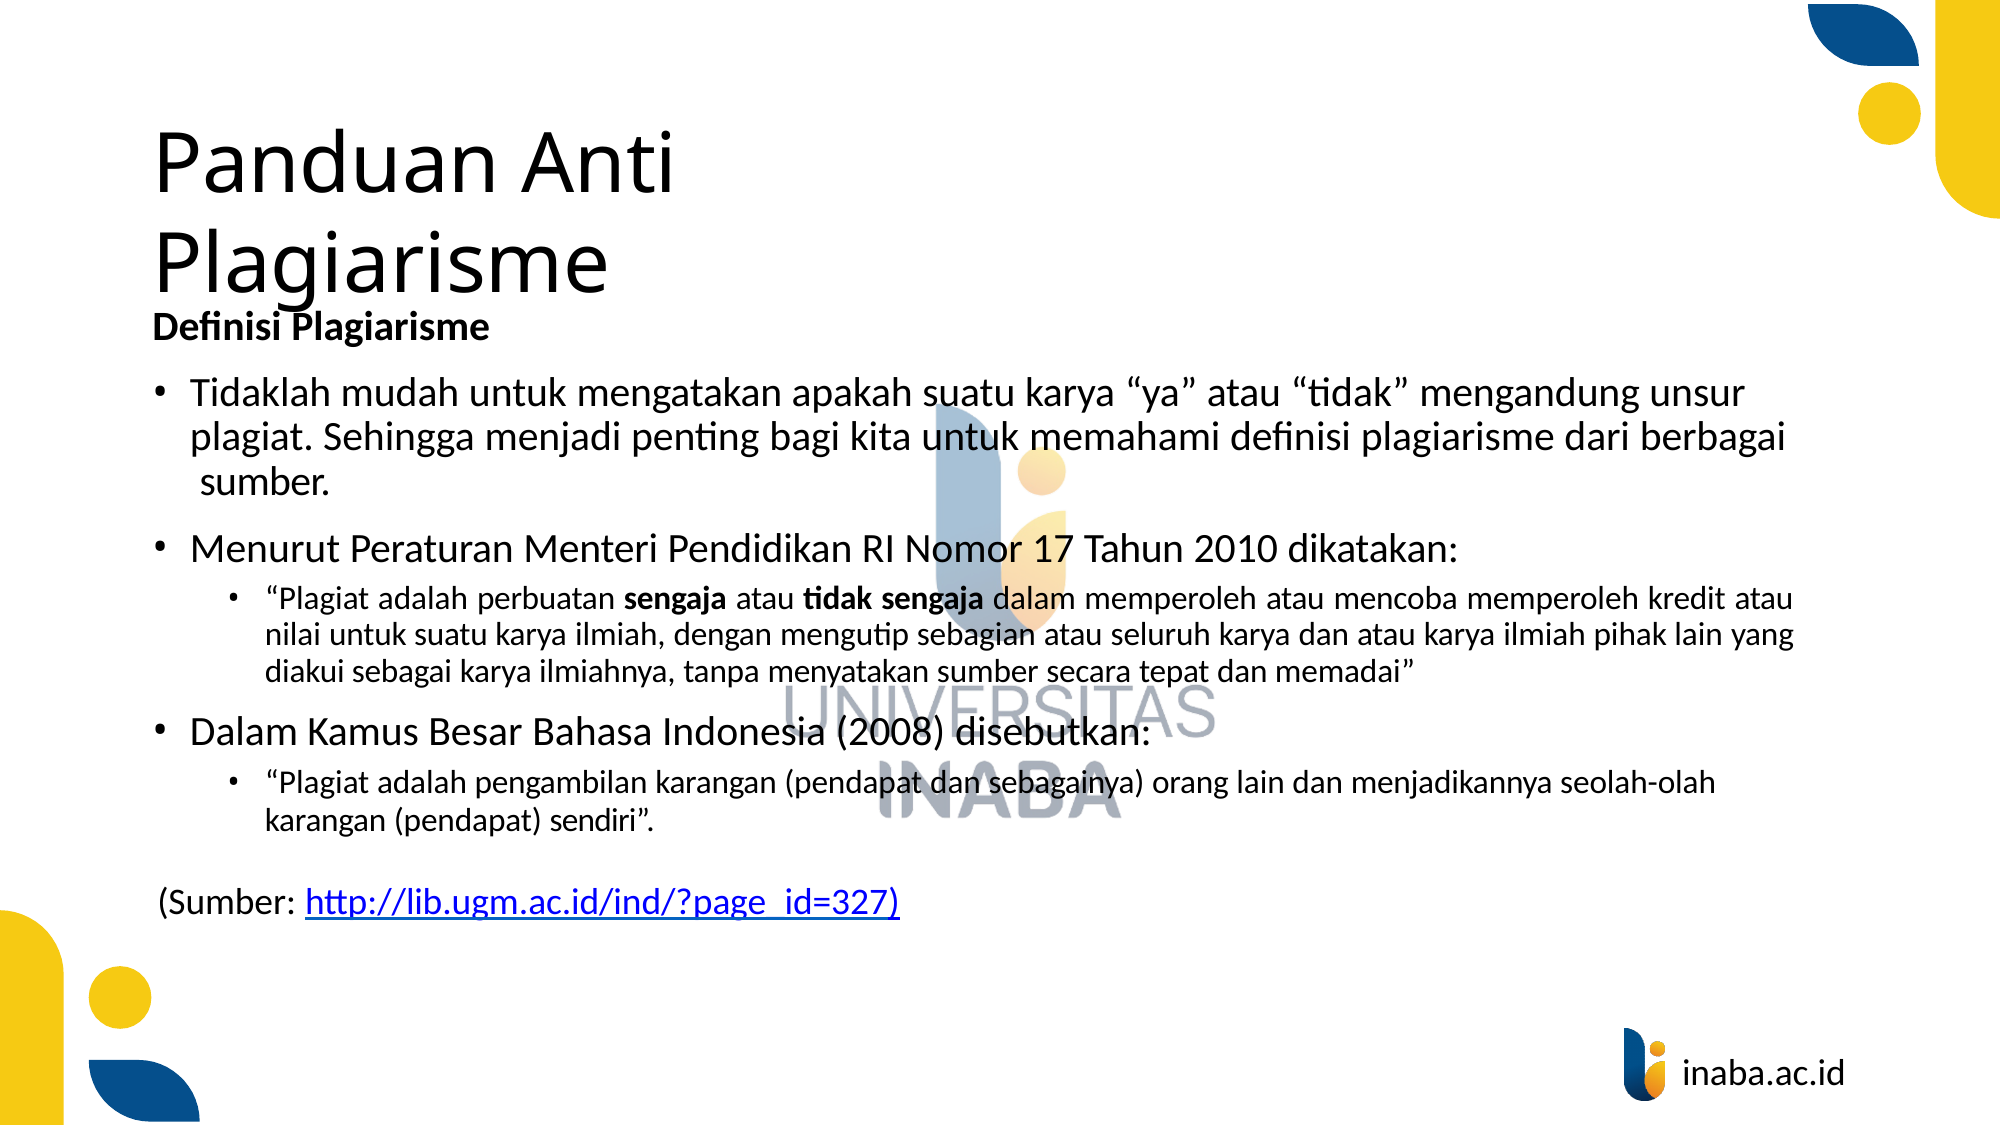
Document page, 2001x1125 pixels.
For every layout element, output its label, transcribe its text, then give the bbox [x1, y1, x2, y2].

picture [1624, 1028, 1665, 1101]
footer inaba.ac.id [1680, 1047, 1850, 1125]
text_box Definisi Plagiarisme Tidaklah mudah untuk mengatakan apakah suatu karya “ya” atau “tidak” mengandung unsur plagiat. Sehingga menjadi penting bagi kita untuk memahami definisi plagiarisme dari berbagai sumber. Menurut Peraturan Menteri Pendidikan RI Nomor 17 Tahun 2010 dikatakan: “Plagiat adalah perbuatan sengaja atau tidak sengaja dalam memperoleh atau mencoba memperoleh kredit atau nilai untuk suatu karya ilmiah, dengan mengutip sebagian atau seluruh karya dan atau karya ilmiah pihak lain yang diakui sebagai karya ilmiahnya, tanpa menyatakan sumber secara tepat dan memadai” Dalam Kamus Besar Bahasa Indonesia (2008) disebutkan: “Plagiat adalah pengambilan karangan (pendapat dan sebagainya) orang lain dan menjadikannya seolah-olah karangan (pendapat) sendiri”. (Sumber: http://lib.ugm.ac.id/ind/?page_id=327) [150, 280, 1803, 922]
title Panduan Anti Plagiarisme [150, 107, 1004, 280]
